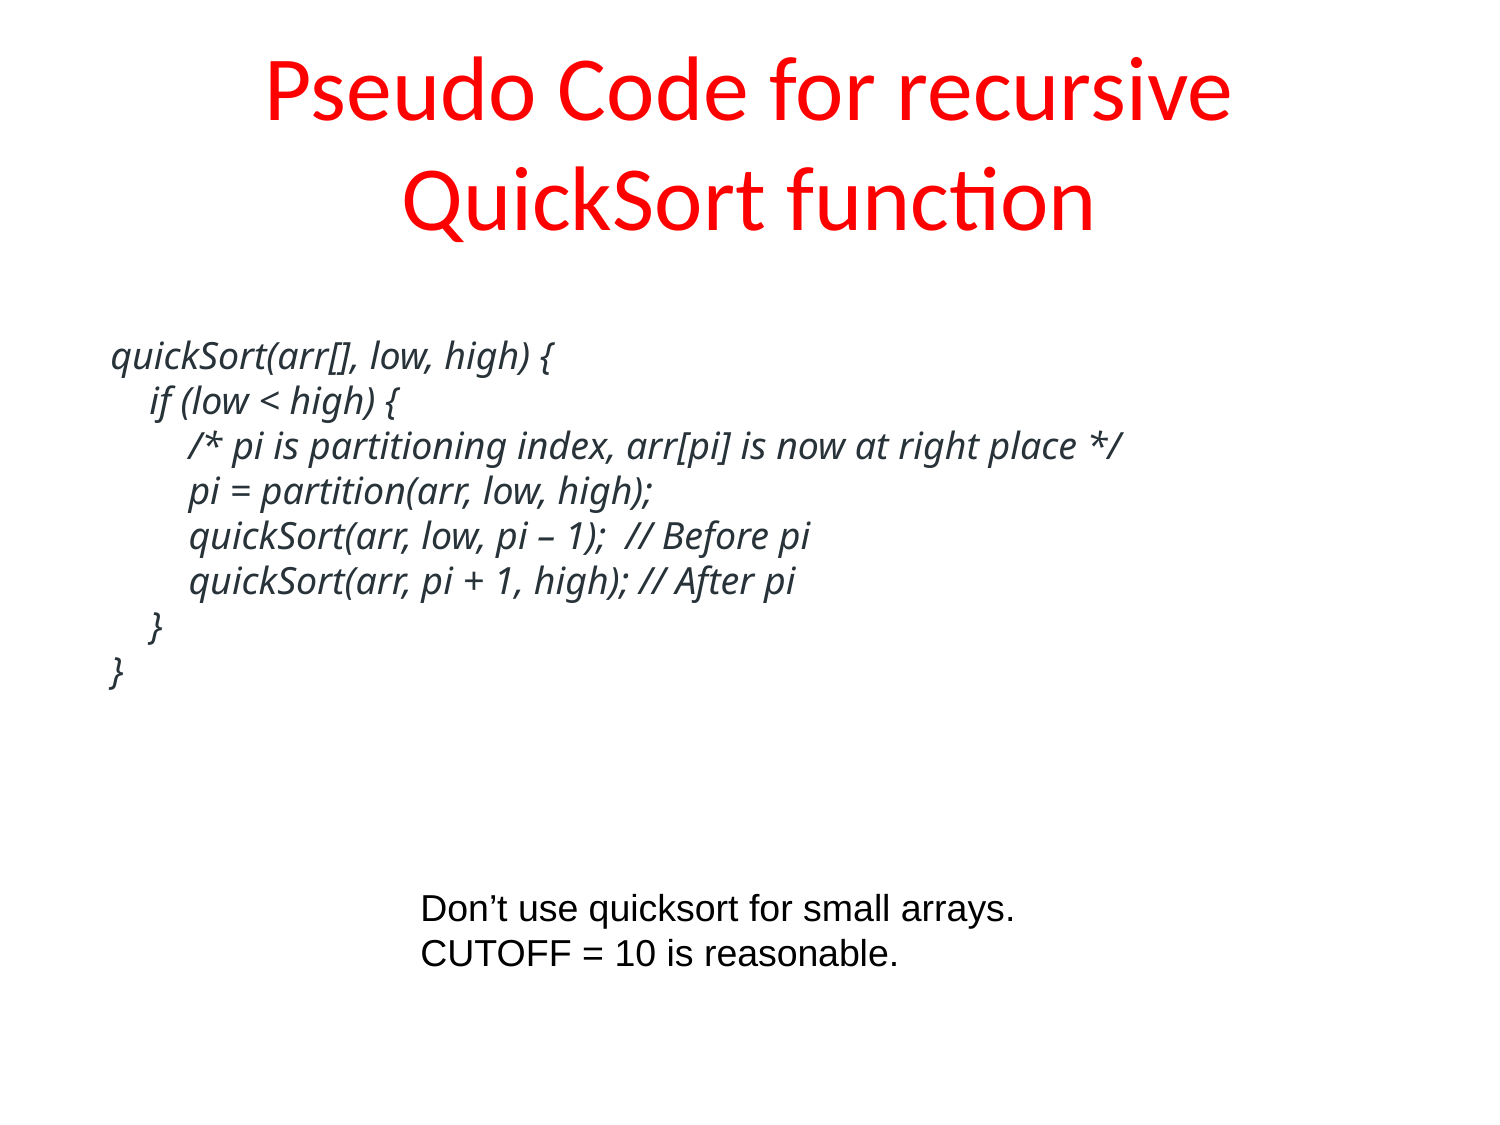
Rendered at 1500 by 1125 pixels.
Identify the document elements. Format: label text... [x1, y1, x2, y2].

text_box quickSort(arr[], low, high) { if (low < high) { /* pi is partitioning index, arr[pi] is now at right place */ pi = partition(arr, low, high); quickSort(arr, low, pi – 1); // Before pi quickSort(arr, pi + 1, high); // After pi } } [95, 324, 1137, 700]
title Pseudo Code for recursive QuickSort function [74, 44, 1426, 233]
text_box Don’t use quicksort for small arrays. CUTOFF = 10 is reasonable. [405, 876, 1031, 982]
